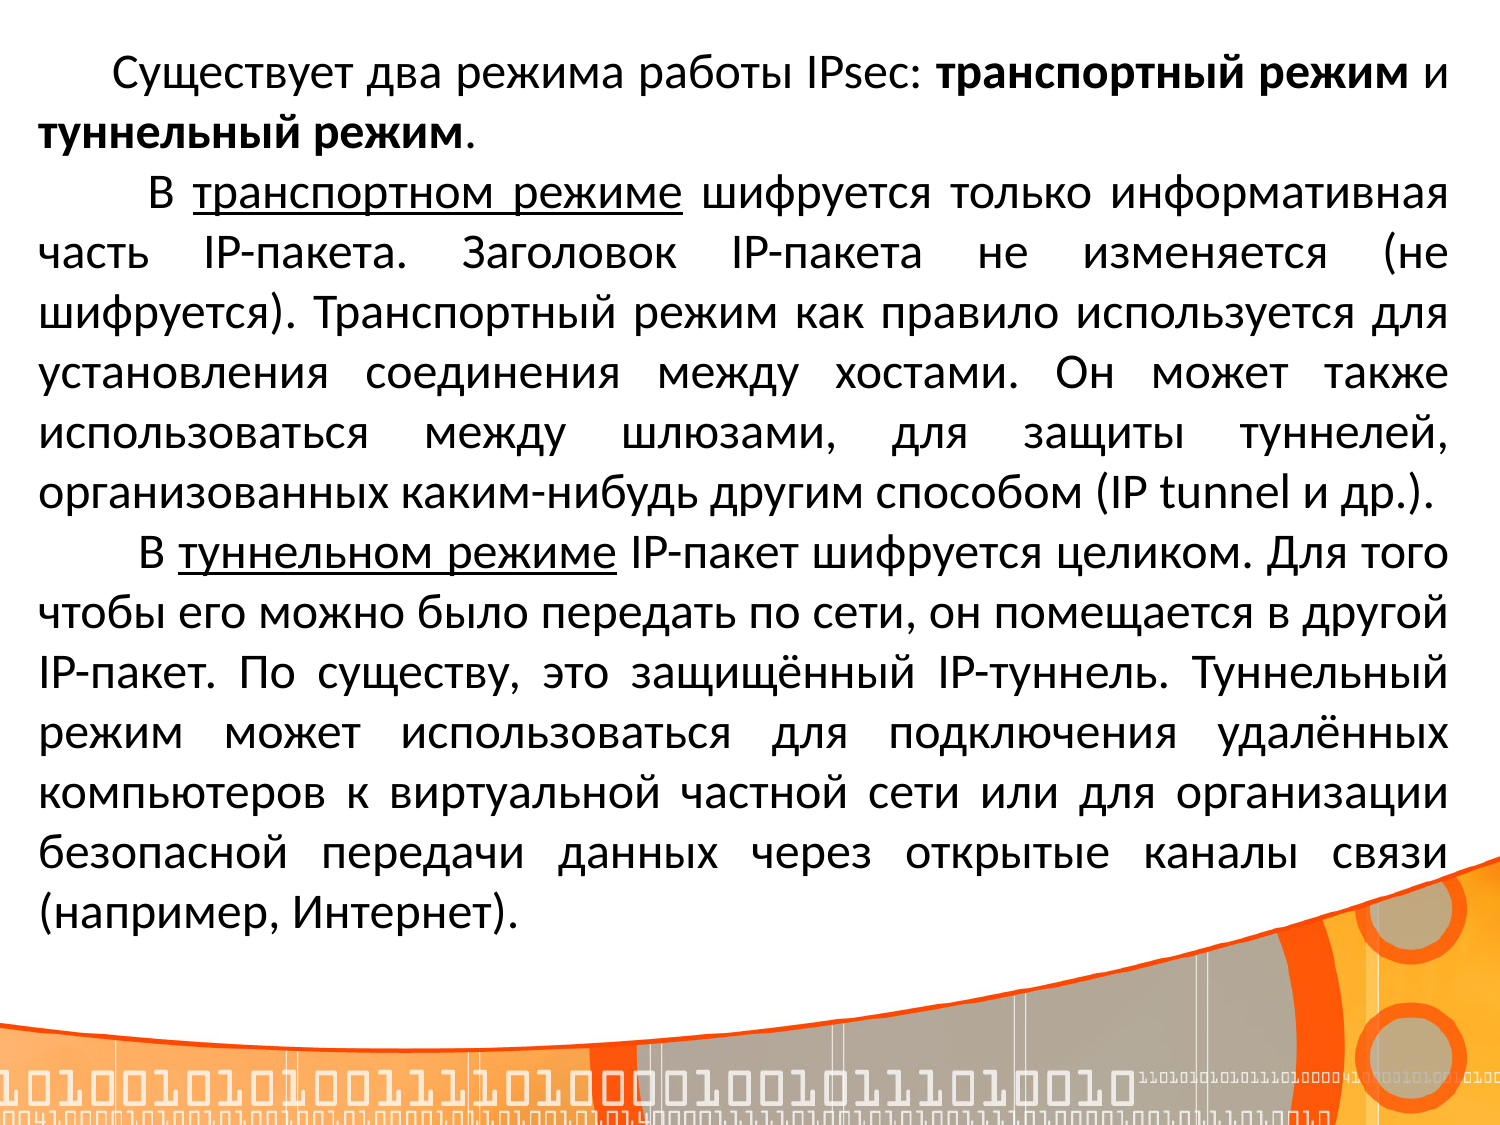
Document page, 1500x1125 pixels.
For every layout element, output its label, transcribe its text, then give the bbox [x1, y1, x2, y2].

text_box Существует два режима работы IPsec: транспортный режим и туннельный режим. В транспортном режиме шифруется только информативная часть IP-пакета. Заголовок IP-пакета не изменяется (не шифруется). Транспортный режим как правило используется для установления соединения между хостами. Он может также использоваться между шлюзами, для защиты туннелей, организованных каким-нибудь другим способом (IP tunnel и др.). В туннельном режиме IP-пакет шифруется целиком. Для того чтобы его можно было передать по сети, он помещается в другой IP-пакет. По существу, это защищённый IP-туннель. Туннельный режим может использоваться для подключения удалённых компьютеров к виртуальной частной сети или для организации безопасной передачи данных через открытые каналы связи (например, Интернет). [23, 30, 1465, 946]
picture [0, 82, 1500, 1125]
